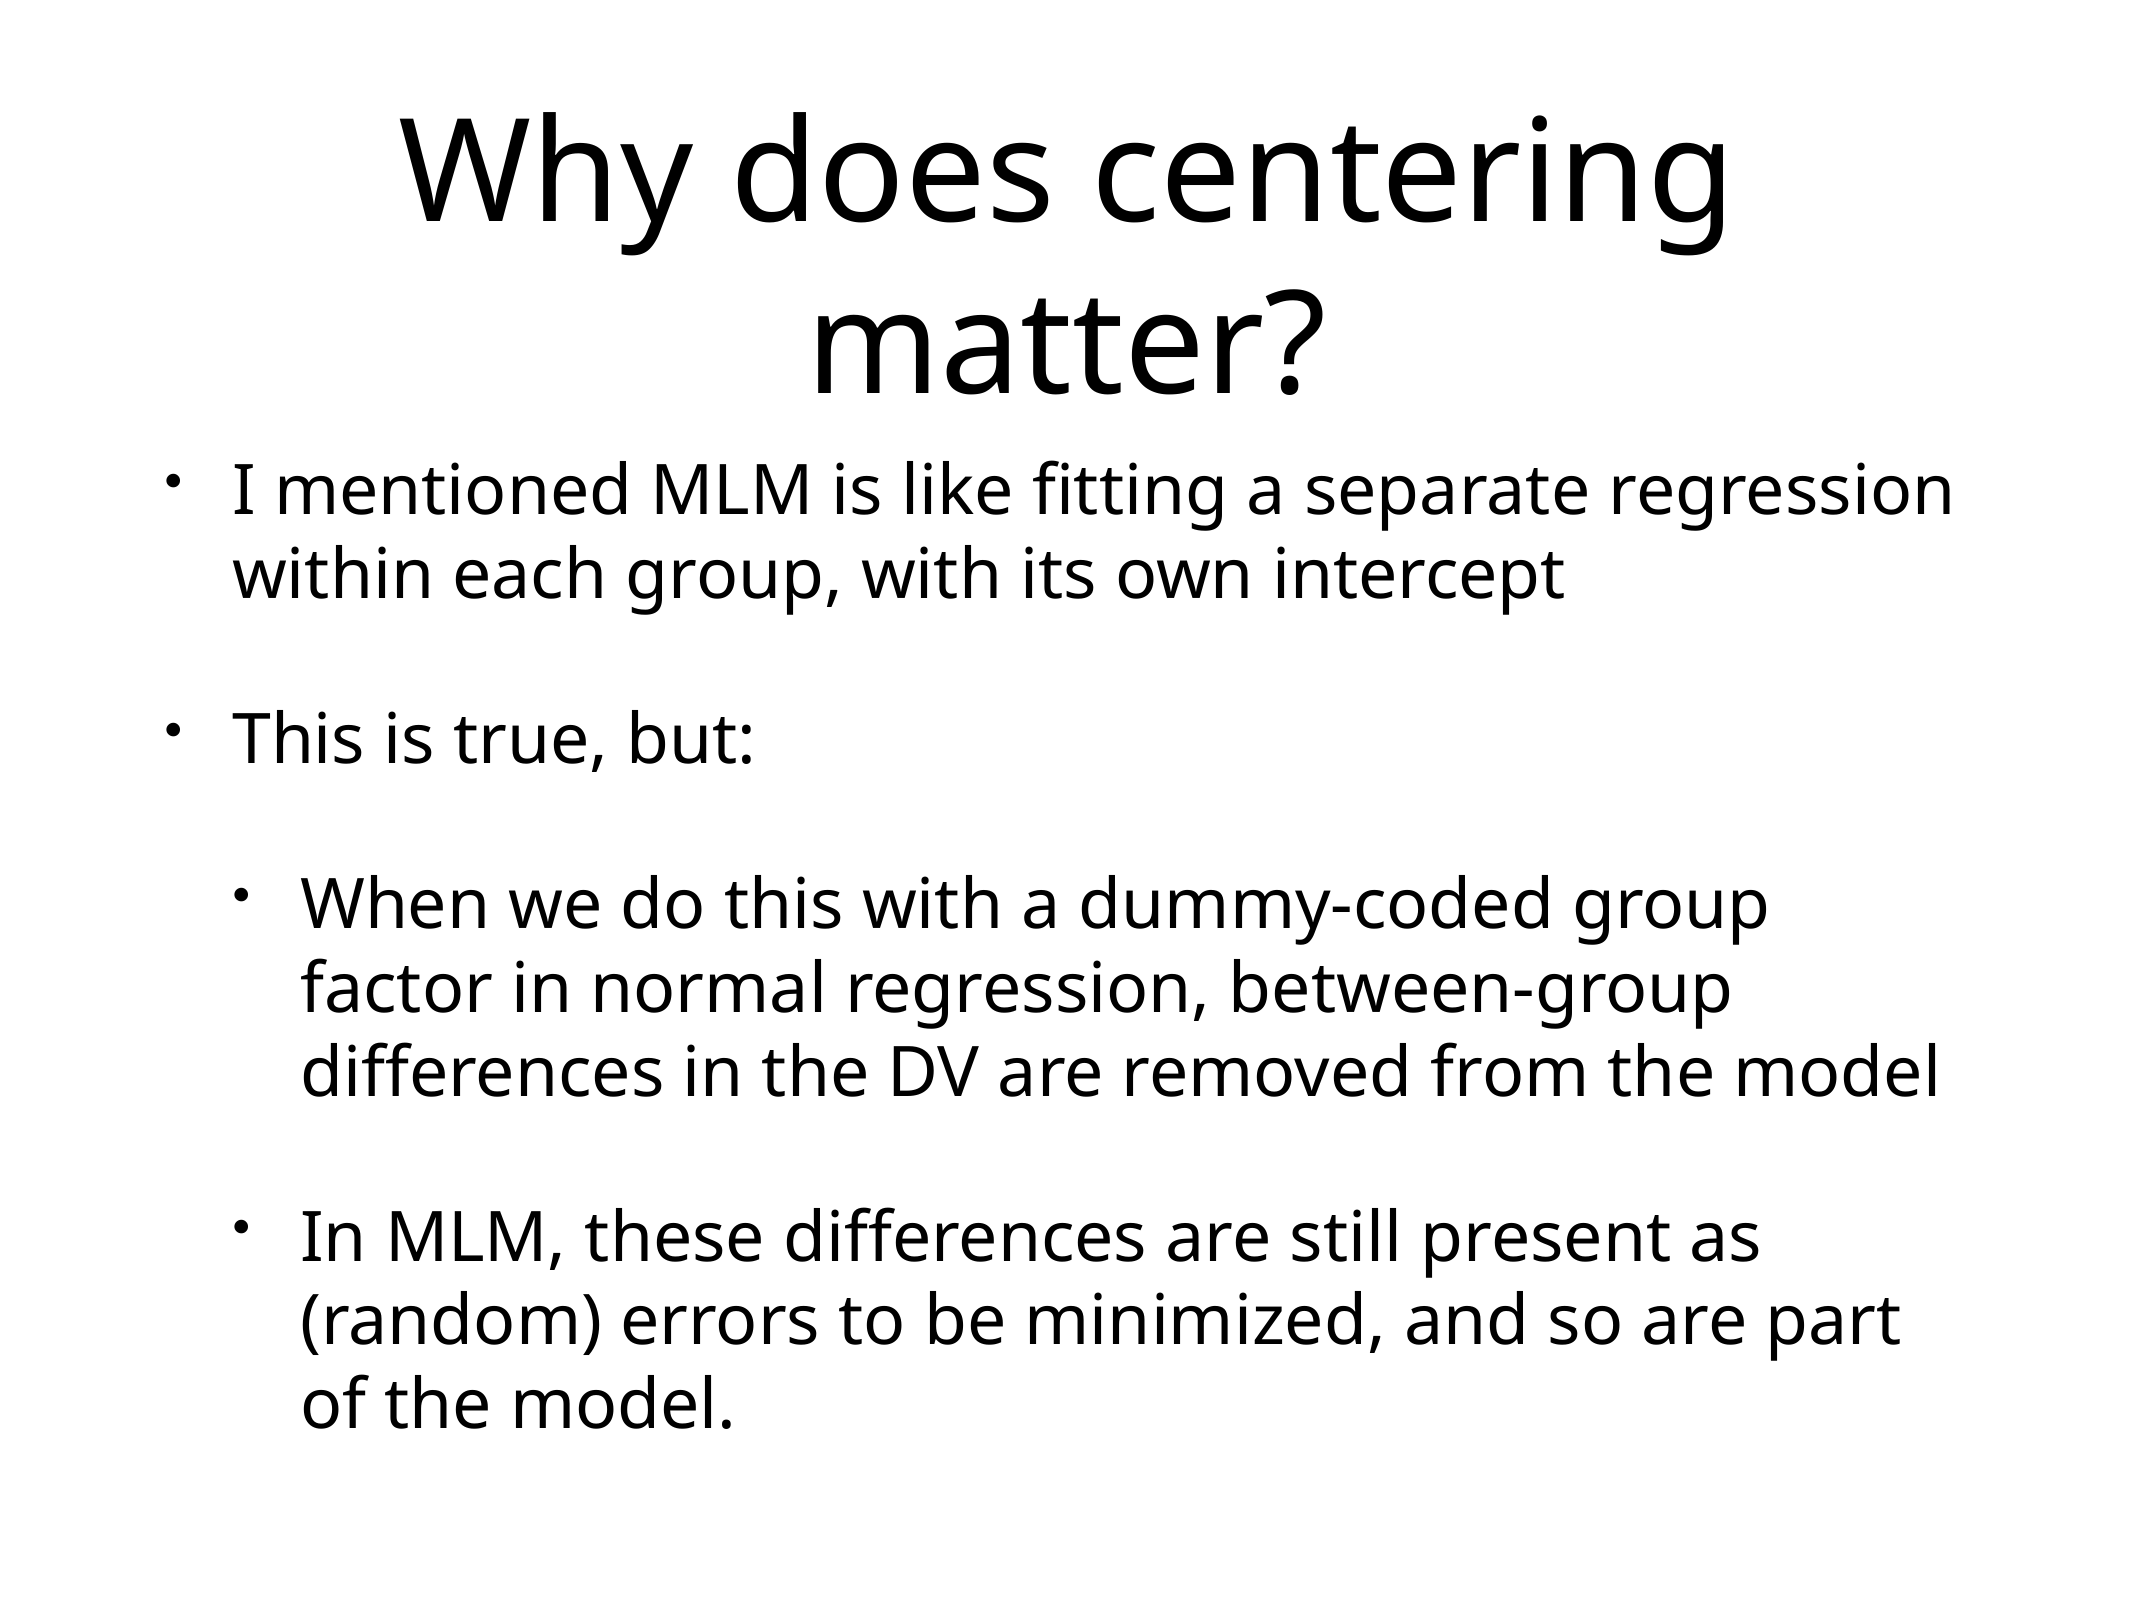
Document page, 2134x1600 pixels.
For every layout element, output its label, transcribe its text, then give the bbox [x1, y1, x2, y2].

title Why does centering matter? [155, 72, 1978, 427]
list I mentioned MLM is like fitting a separate regression within each group, with its own intercept This is true, but: When we do this with a dummy-coded group factor in normal regression, between-group differences in the DV are removed from the model In MLM, these differences are still present as (random) errors to be minimized, and so are part of the model. [155, 427, 1978, 1460]
